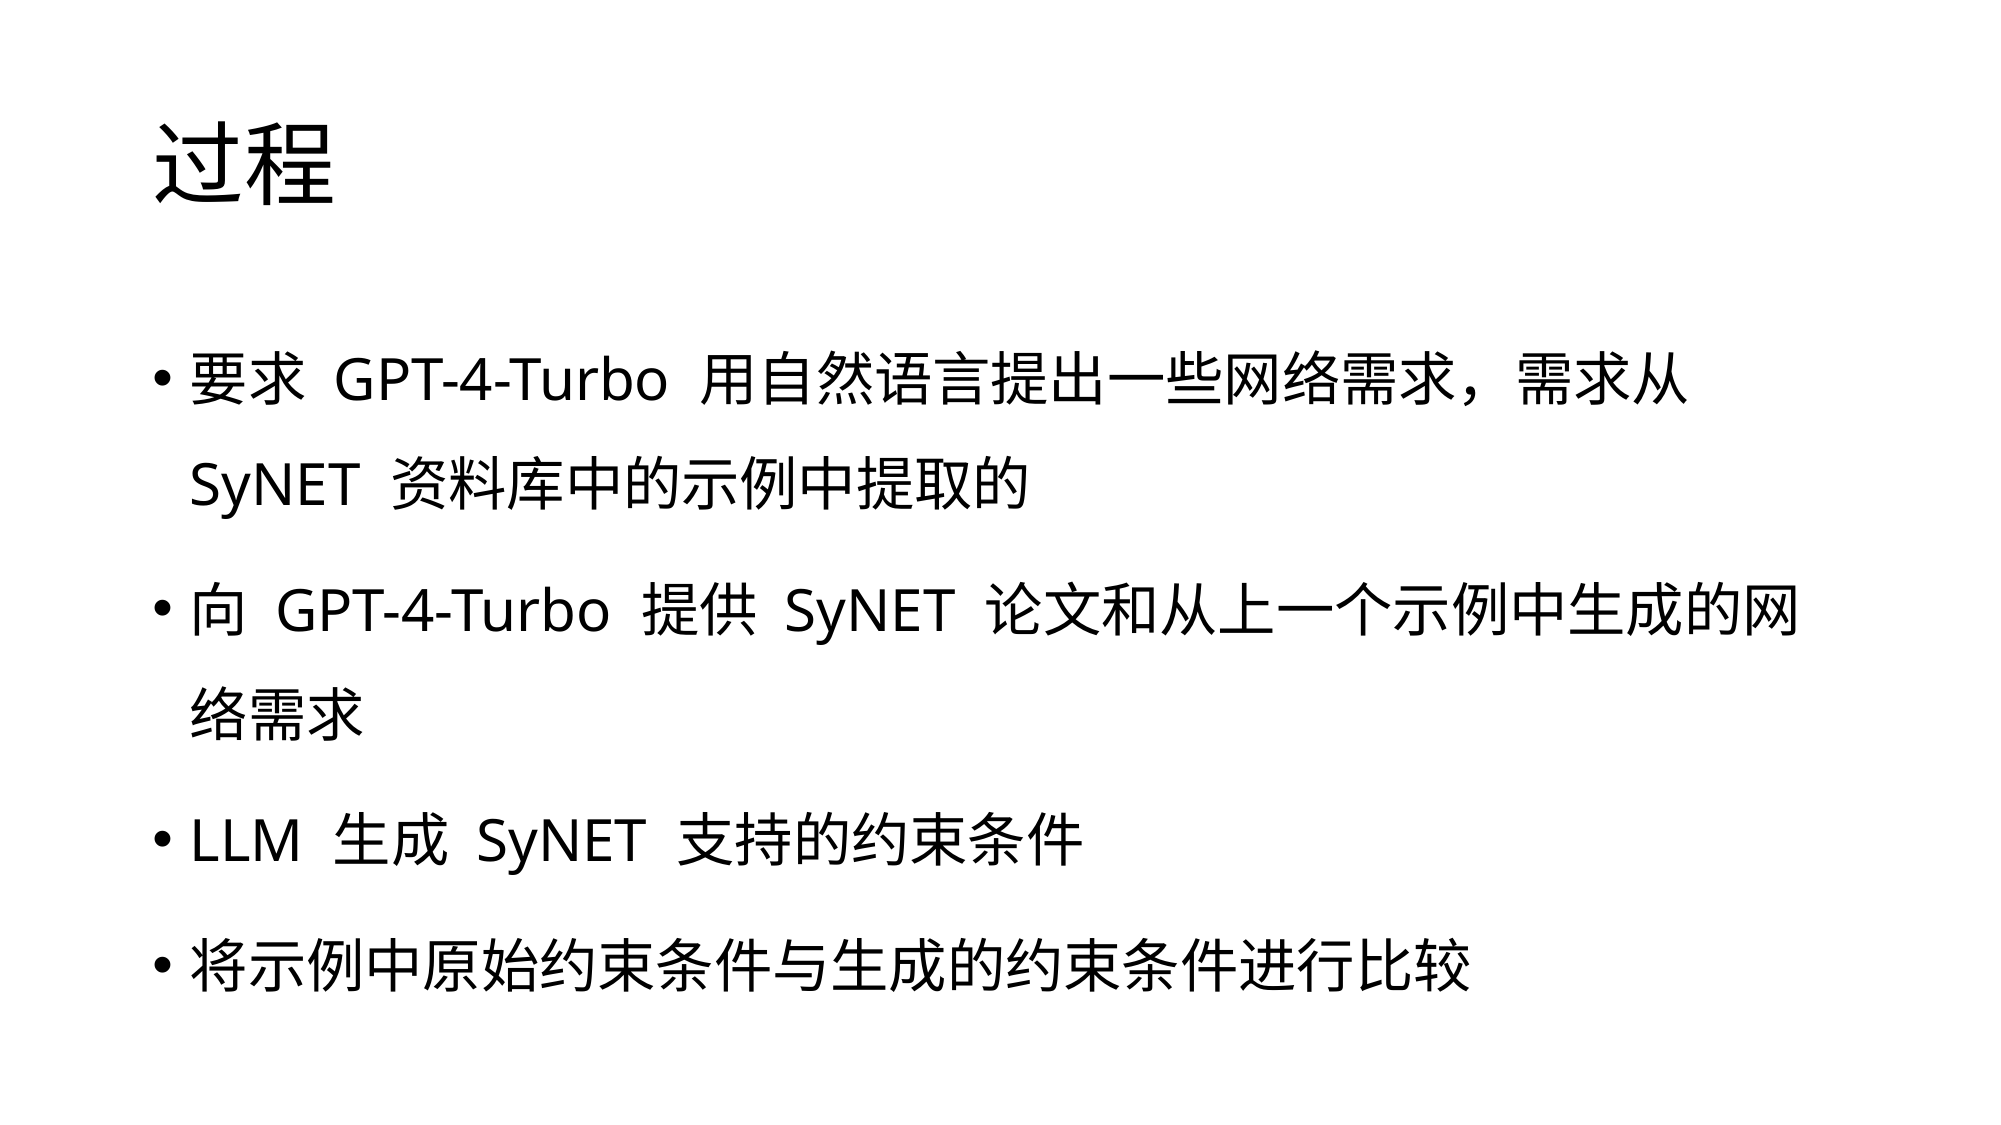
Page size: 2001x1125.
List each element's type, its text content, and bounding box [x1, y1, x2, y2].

list 要求 GPT-4-Turbo 用自然语言提出一些网络需求，需求从 SyNET 资料库中的示例中提取的 向 GPT-4-Turbo 提供 SyNET 论文和从上一个示例中生成的网络需求 LLM 生成 SyNET 支持的约束条件 将示例中原始约束条件与生成的约束条件进行比较 [137, 299, 1863, 1014]
title 过程 [137, 59, 1863, 278]
